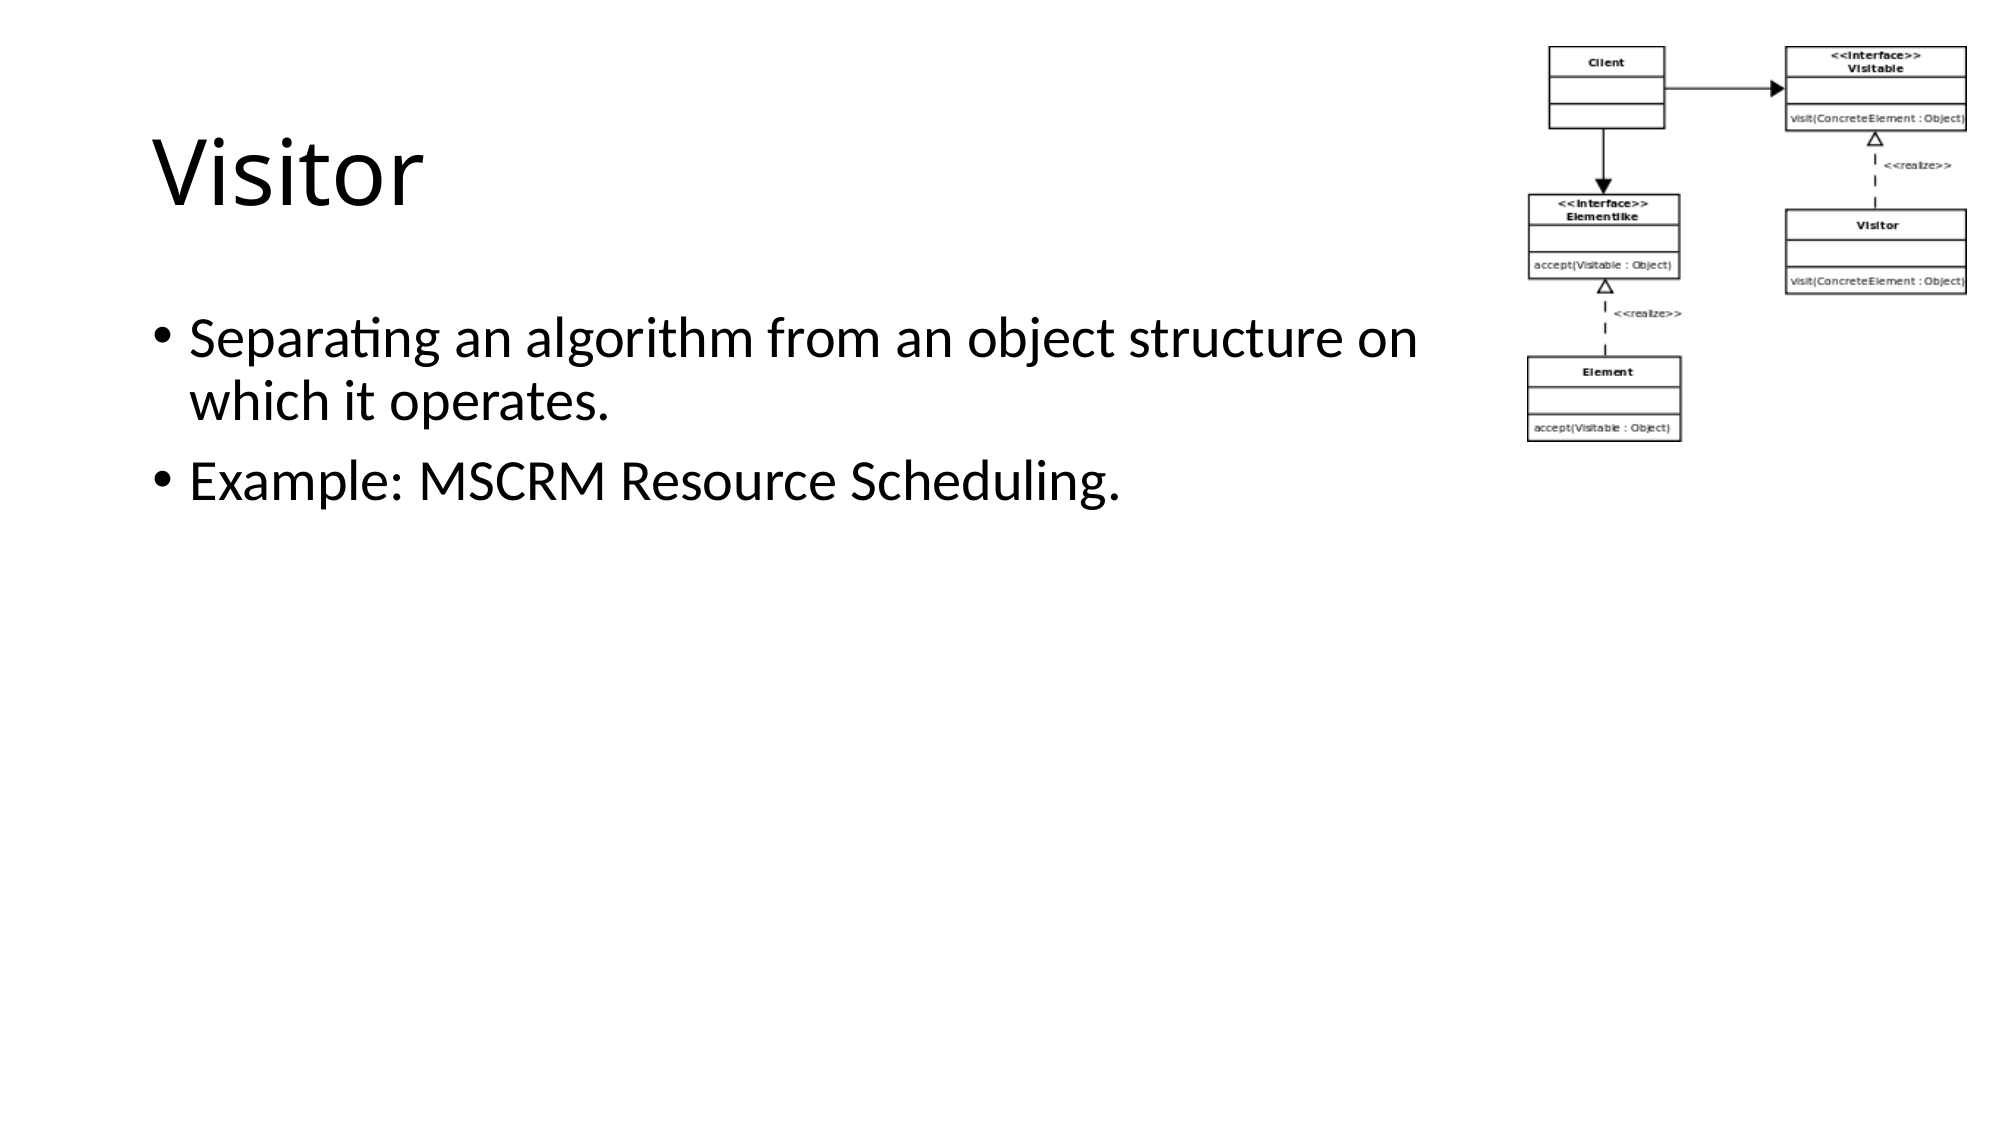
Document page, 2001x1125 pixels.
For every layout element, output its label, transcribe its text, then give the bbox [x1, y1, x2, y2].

picture [1527, 46, 1967, 442]
list Separating an algorithm from an object structure on which it operates. Example: MSCRM Resource Scheduling. [137, 299, 1515, 1014]
title Visitor [137, 59, 1527, 278]
